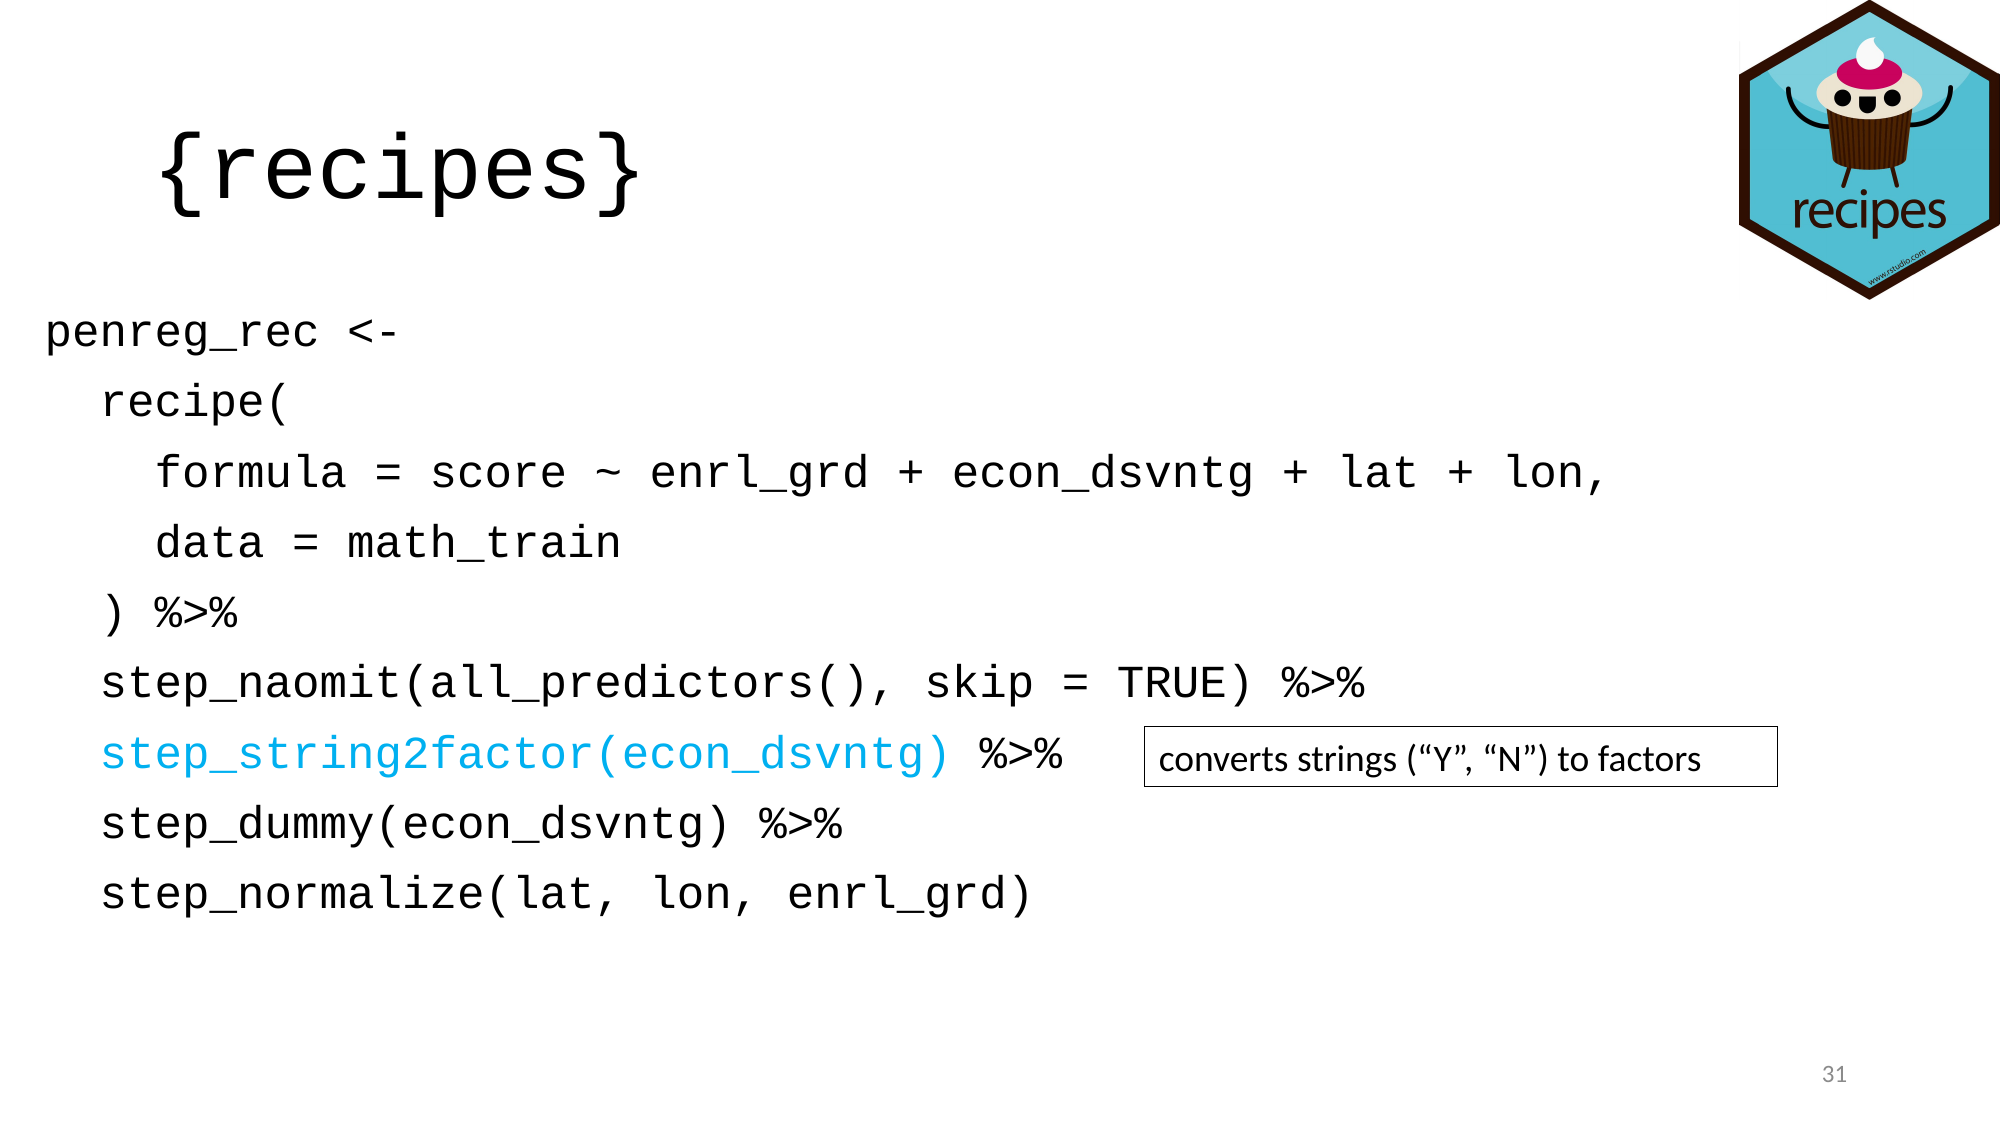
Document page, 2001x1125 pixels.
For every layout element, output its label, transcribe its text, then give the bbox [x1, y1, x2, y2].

title {recipes} [137, 59, 1739, 278]
picture [1739, 0, 2000, 300]
text_box converts strings (“Y”, “N”) to factors [1144, 726, 1778, 787]
list penreg_rec <- recipe( formula = score ~ enrl_grd + econ_dsvntg + lat + lon, data = math_train ) %>% step_naomit(all_predictors(), skip = TRUE) %>% step_string2factor(econ_dsvntg) %>% step_dummy(econ_dsvntg) %>% step_normalize(lat, lon, enrl_grd) [29, 299, 1984, 1014]
slide_number 31 [1412, 1042, 1863, 1103]
